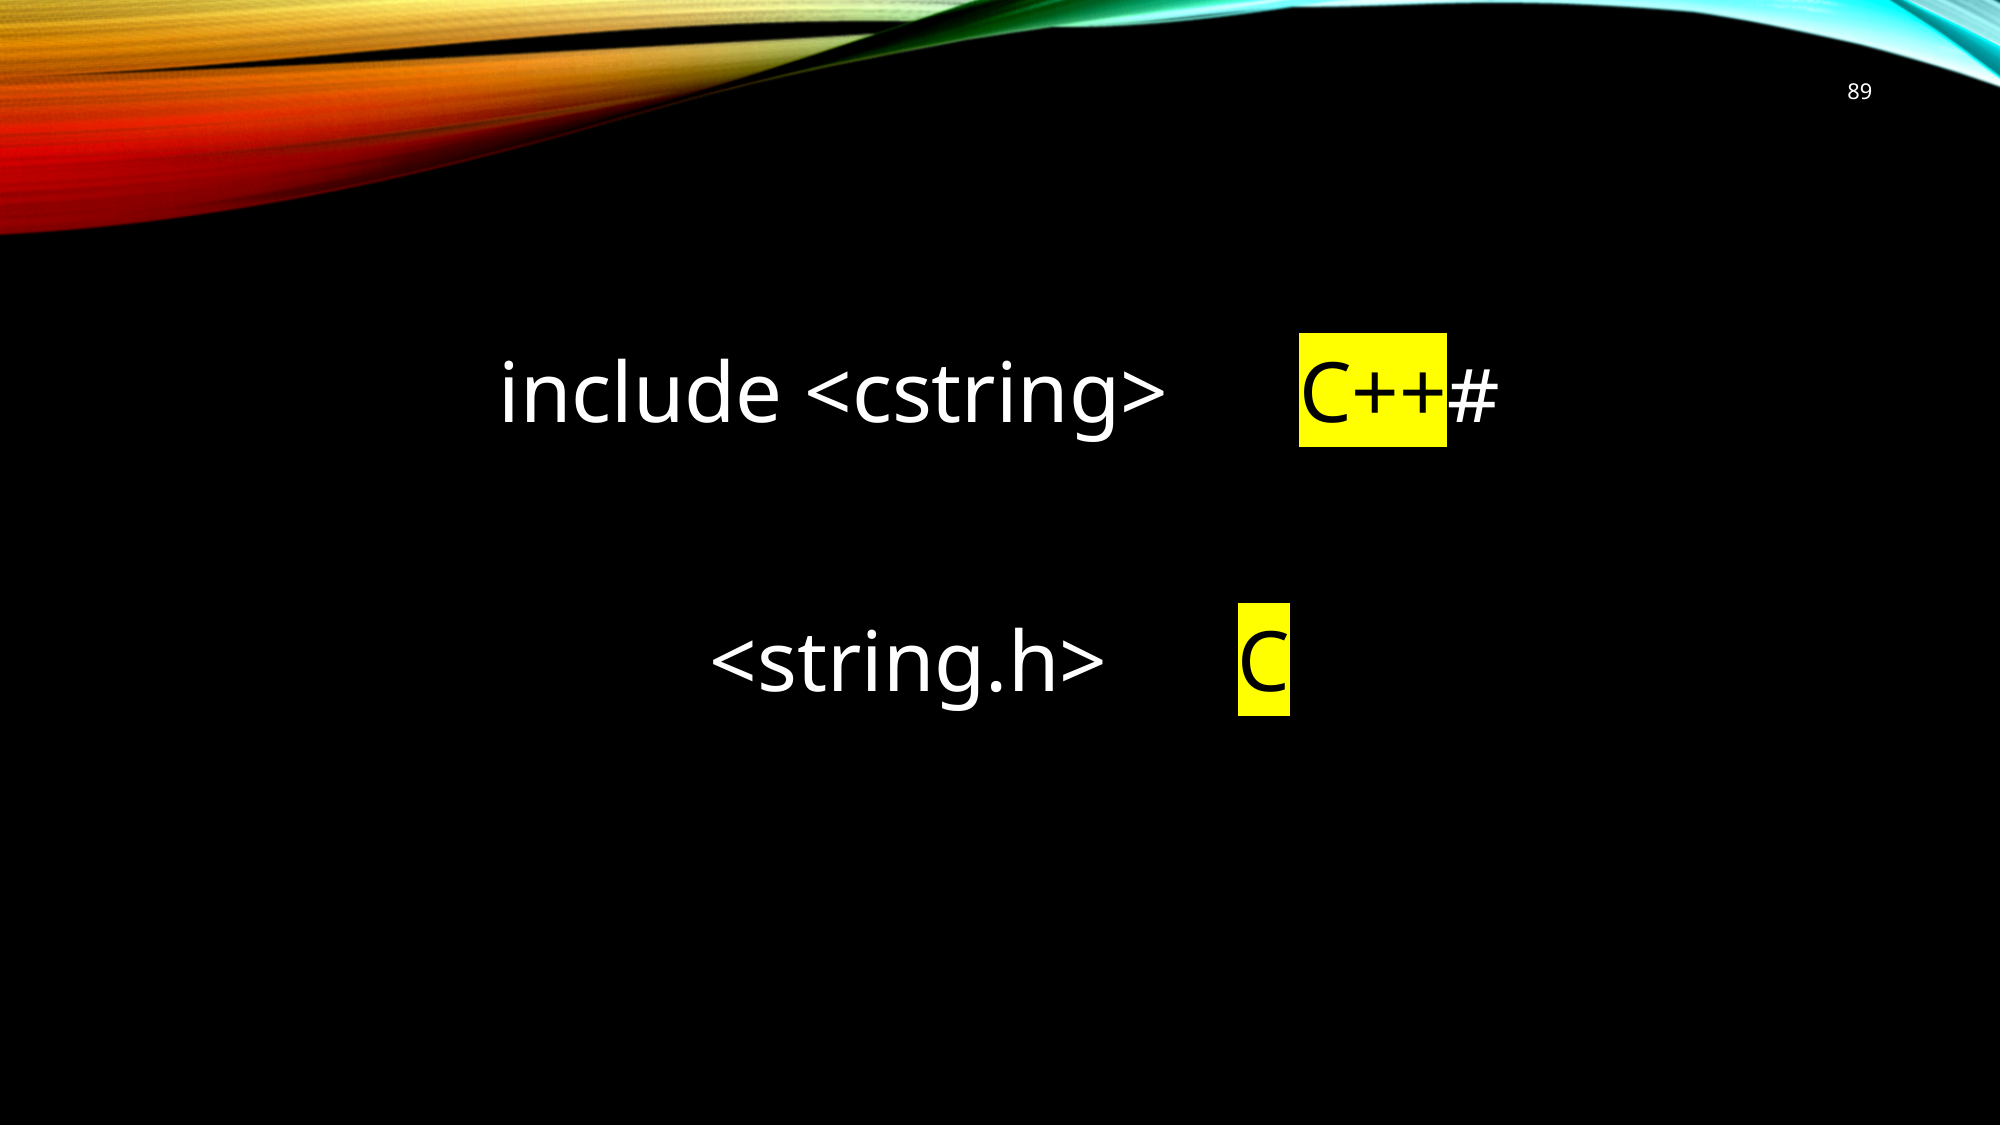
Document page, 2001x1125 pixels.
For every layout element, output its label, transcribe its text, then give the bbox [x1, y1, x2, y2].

title #include <cstring> C++ <string.h> C [112, 299, 1888, 761]
picture [0, 0, 2000, 237]
slide_number 89 [1437, 62, 1888, 123]
